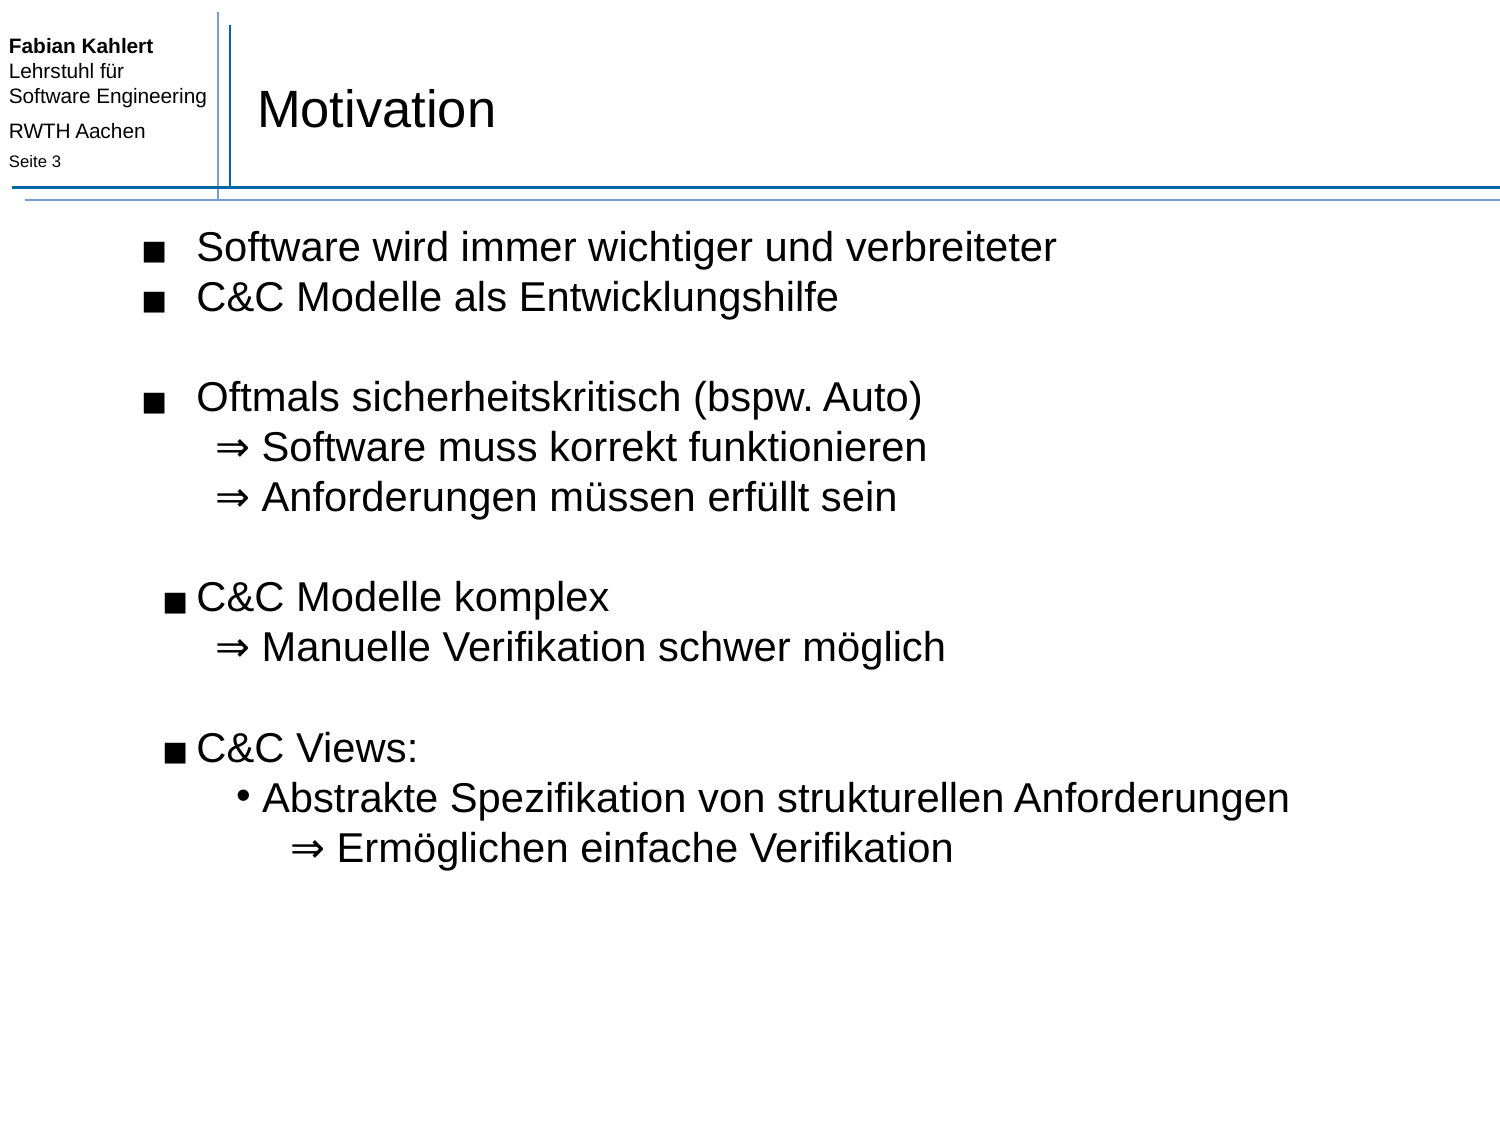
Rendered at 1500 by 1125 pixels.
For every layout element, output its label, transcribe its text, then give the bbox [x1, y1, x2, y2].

list Software wird immer wichtiger und verbreiteter C&C Modelle als Entwicklungshilfe Oftmals sicherheitskritisch (bspw. Auto) ⇒ Software muss korrekt funktionieren ⇒ Anforderungen müssen erfüllt sein C&C Modelle komplex ⇒ Manuelle Verifikation schwer möglich C&C Views: Abstrakte Spezifikation von strukturellen Anforderungen ⇒ Ermöglichen einfache Verifikation [125, 212, 1476, 1101]
title Motivation [242, 37, 1483, 176]
